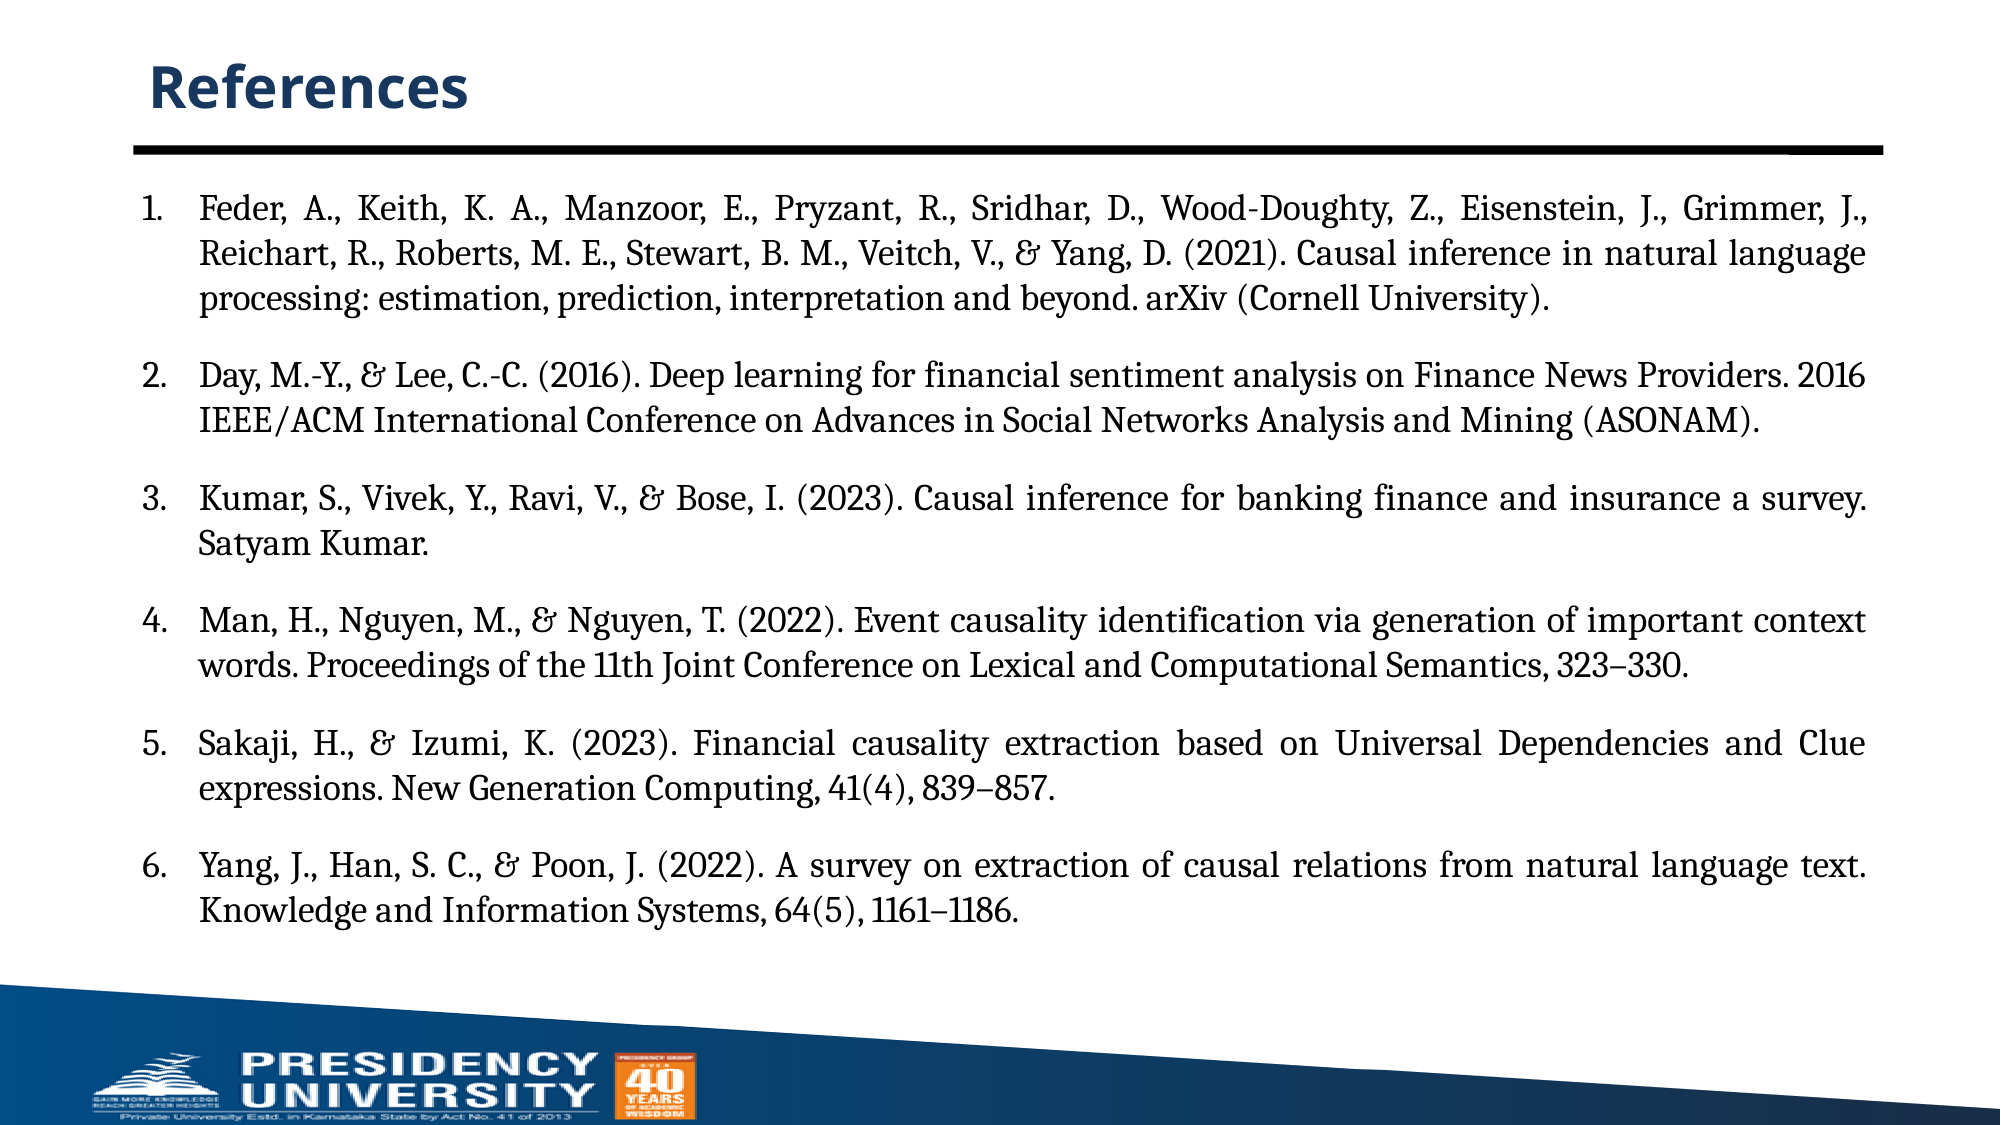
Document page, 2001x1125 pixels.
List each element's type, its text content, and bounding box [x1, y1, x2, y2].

picture [0, 982, 2000, 1125]
title References [133, 45, 1884, 125]
text_box Feder, A., Keith, K. A., Manzoor, E., Pryzant, R., Sridhar, D., Wood-Doughty, Z., Eisenstein, J., Grimmer, J., Reichart, R., Roberts, M. E., Stewart, B. M., Veitch, V., & Yang, D. (2021). Causal inference in natural language processing: estimation, prediction, interpretation and beyond. arXiv (Cornell University). ​ Day, M.-Y., & Lee, C.-C. (2016). Deep learning for financial sentiment analysis on Finance News Providers. 2016 IEEE/ACM International Conference on Advances in Social Networks Analysis and Mining (ASONAM). ​ Kumar, S., Vivek, Y., Ravi, V., & Bose, I. (2023). Causal inference for banking finance and insurance a survey. Satyam Kumar. ​ Man, H., Nguyen, M., & Nguyen, T. (2022). Event causality identification via generation of important context words. Proceedings of the 11th Joint Conference on Lexical and Computational Semantics, 323–330. ​ Sakaji, H., & Izumi, K. (2023). Financial causality extraction based on Universal Dependencies and Clue expressions. New Generation Computing, 41(4), 839–857. ​ Yang, J., Han, S. C., & Poon, J. (2022). A survey on extraction of causal relations from natural language text. Knowledge and Information Systems, 64(5), 1161–1186. ​ [114, 175, 1884, 1033]
